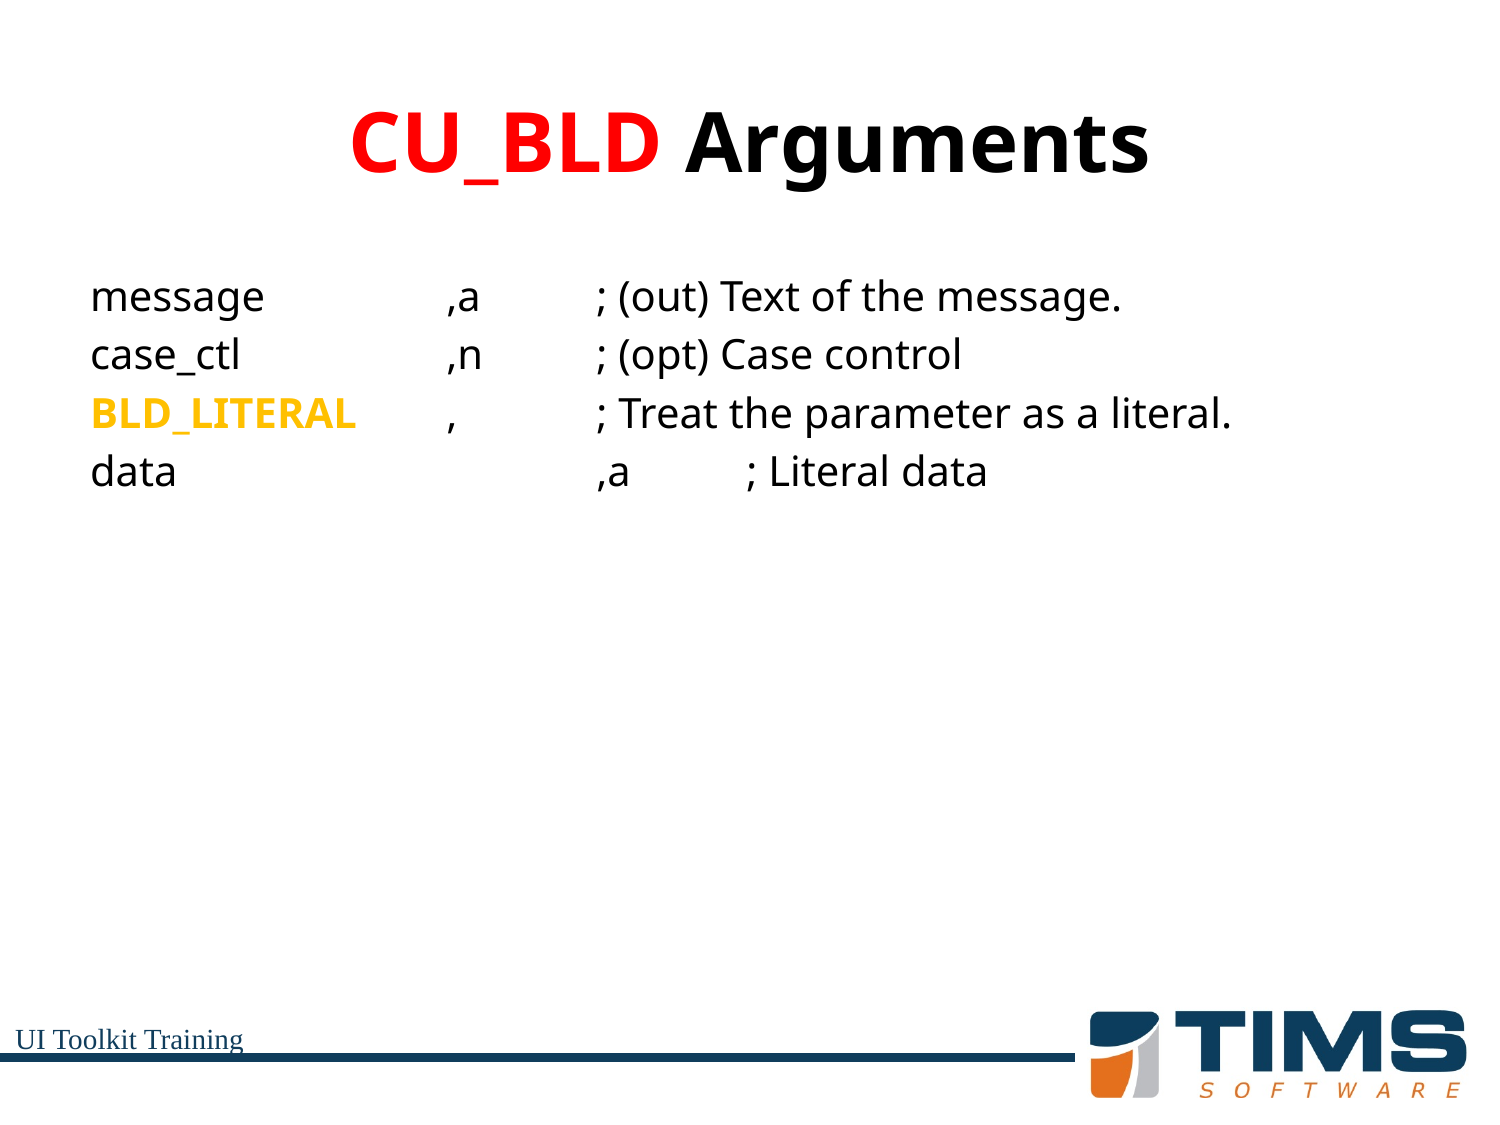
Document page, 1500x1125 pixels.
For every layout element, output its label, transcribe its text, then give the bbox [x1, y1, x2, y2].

picture [1087, 1007, 1469, 1098]
list message ,a ; (out) Text of the message. case_ctl ,n ; (opt) Case control BLD_LITERAL , ; Treat the parameter as a literal. data ,a ; Literal data [75, 262, 1425, 1005]
title CU_BLD Arguments [75, 45, 1425, 233]
footer UI Toolkit Training [0, 1012, 650, 1088]
